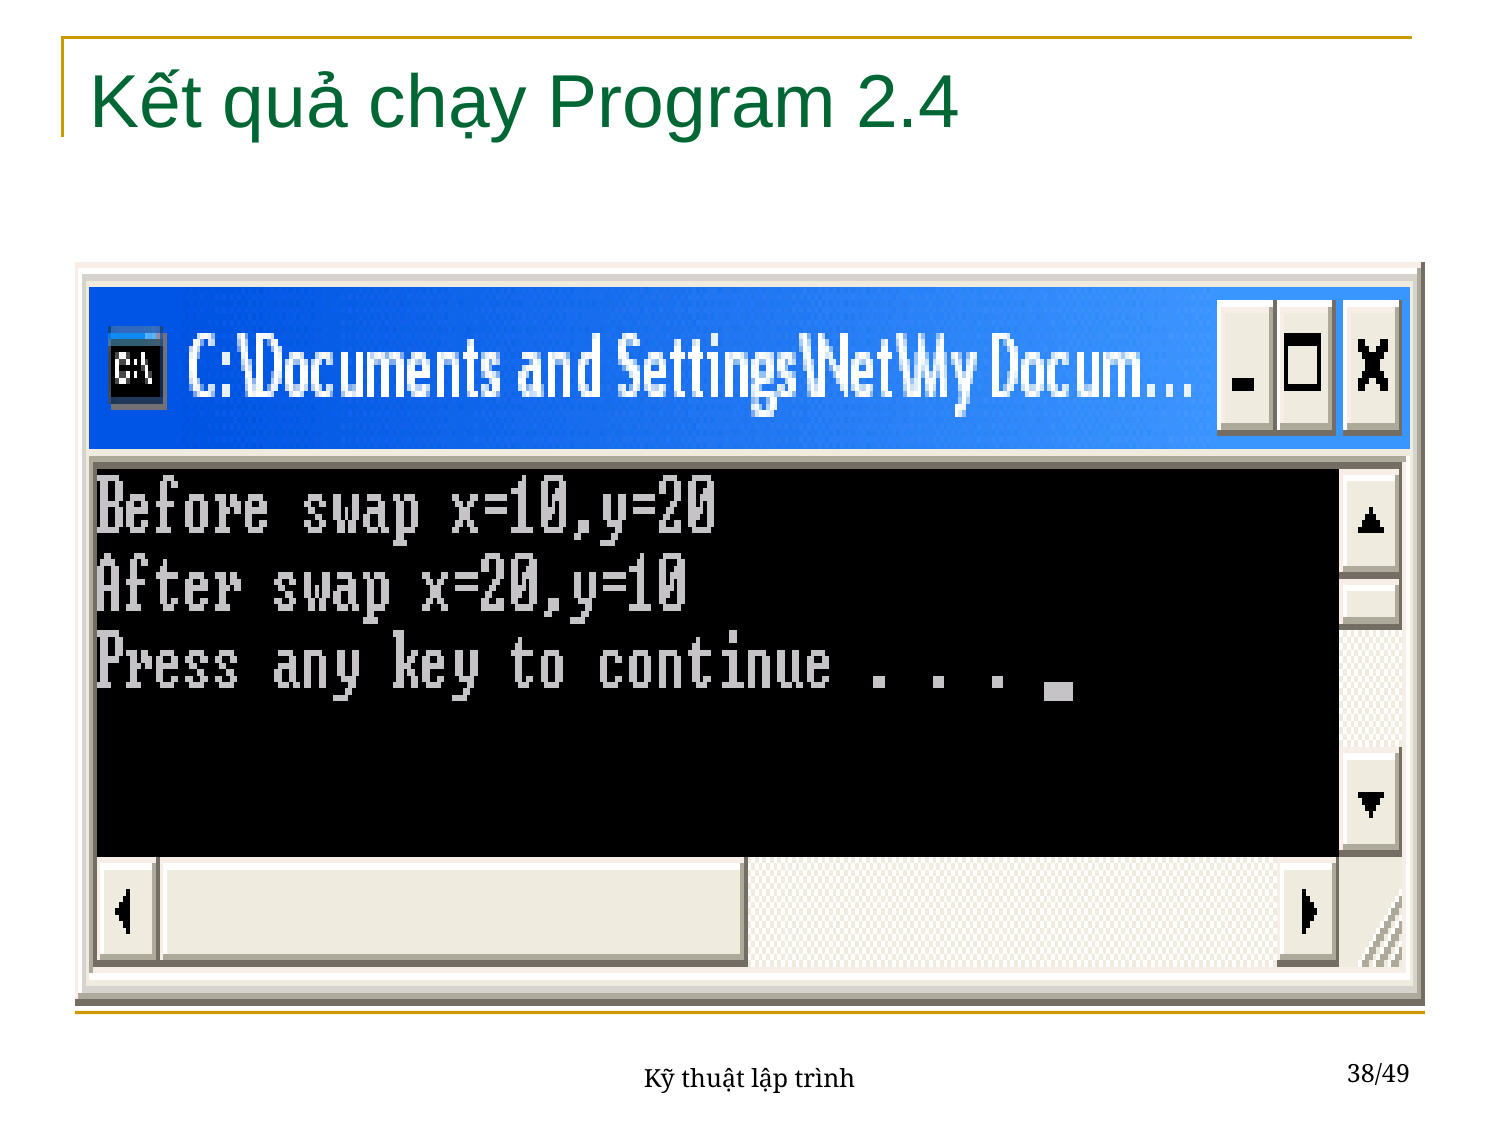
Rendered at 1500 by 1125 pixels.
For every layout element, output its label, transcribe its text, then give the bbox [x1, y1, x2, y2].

text_box <number>/49 [1074, 1024, 1425, 1100]
text_box Kỹ thuật lập trình [512, 1025, 988, 1100]
picture [74, 262, 1426, 1006]
text_box Kết quả chạy Program 2.4 [75, 45, 1425, 233]
